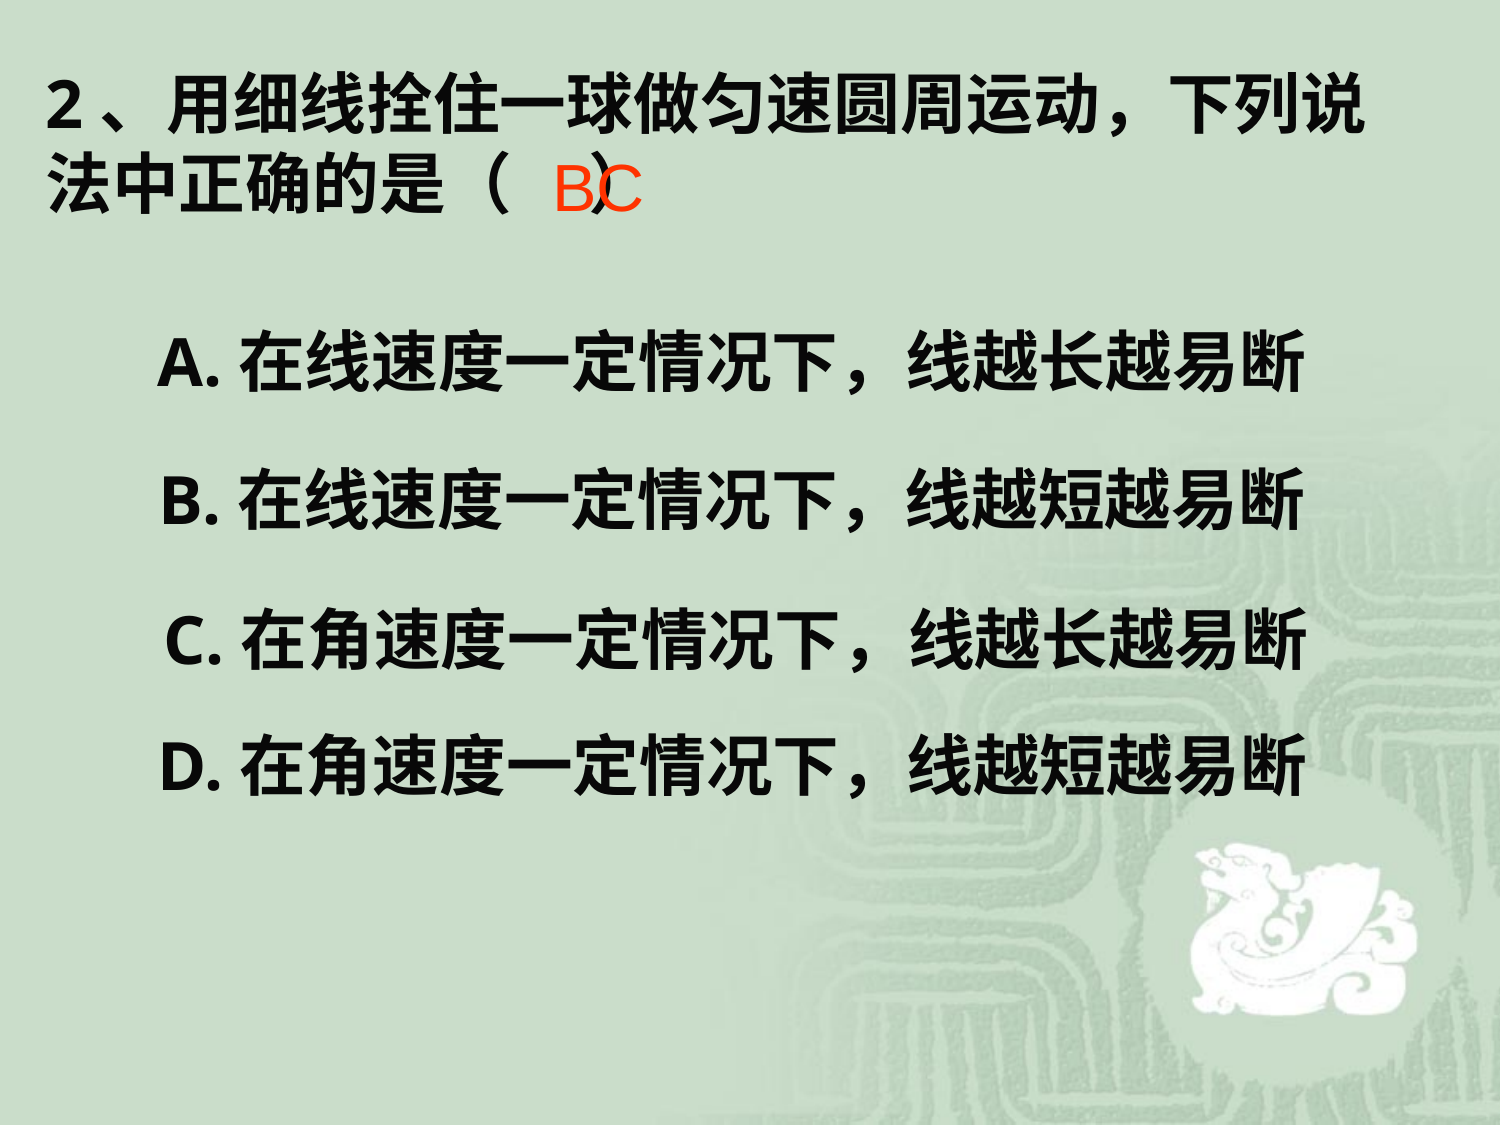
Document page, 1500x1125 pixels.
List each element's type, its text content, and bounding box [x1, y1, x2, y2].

picture [0, 0, 1500, 1125]
text_box 2、用细线拴住一球做匀速圆周运动，下列说法中正确的是（ ） [30, 54, 1424, 230]
text_box BC [537, 137, 763, 233]
text_box B.在线速度一定情况下，线越短越易断 [143, 450, 1321, 545]
text_box C.在角速度一定情况下，线越长越易断 [148, 590, 1324, 685]
text_box A.在线速度一定情况下，线越长越易断 [142, 312, 1321, 408]
text_box D.在角速度一定情况下，线越短越易断 [142, 716, 1322, 811]
